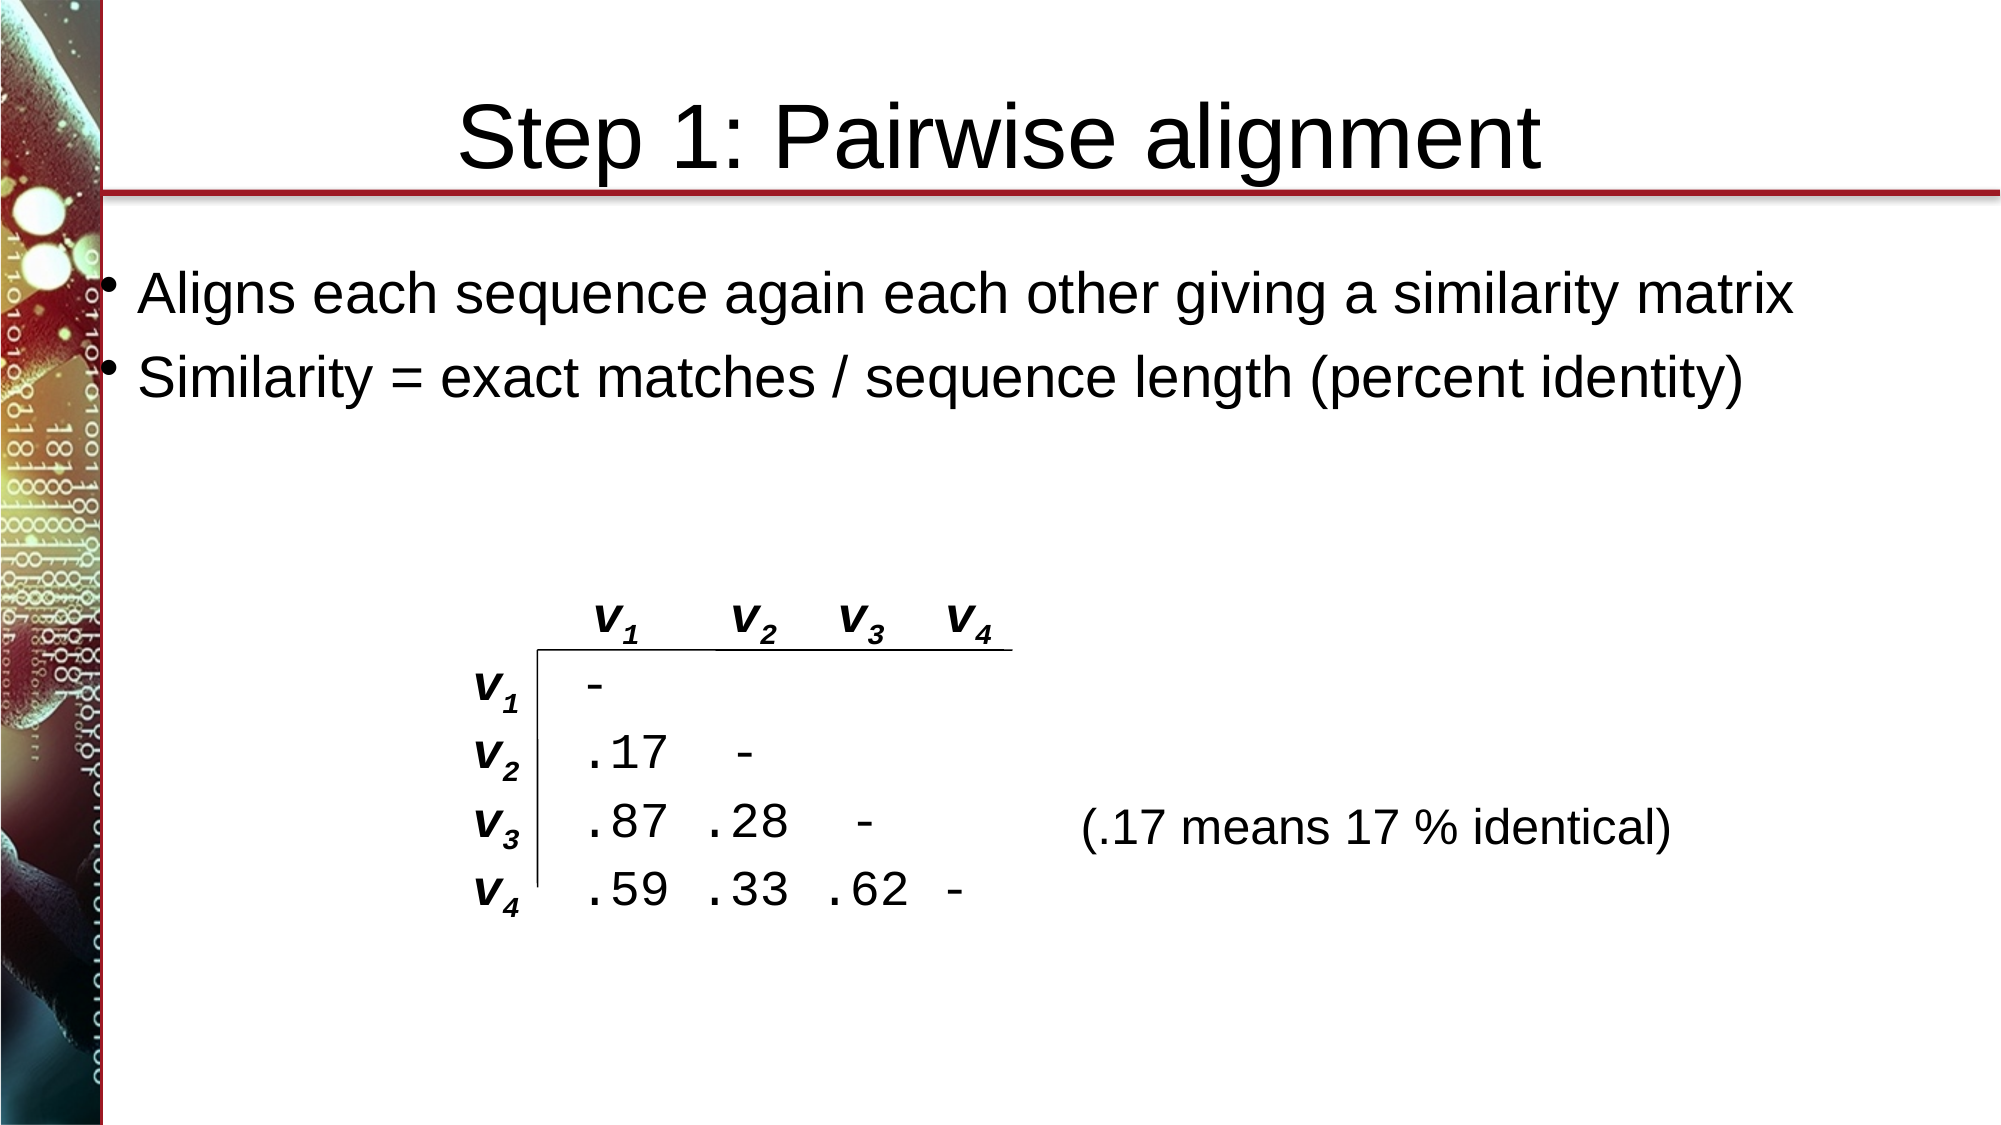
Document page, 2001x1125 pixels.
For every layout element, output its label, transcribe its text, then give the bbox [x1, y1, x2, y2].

picture [1, 1, 100, 1124]
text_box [449, 574, 1016, 894]
list Aligns each sequence again each other giving a similarity matrix Similarity = exact matches / sequence length (percent identity) [99, 263, 1900, 916]
title Step 1: Pairwise alignment [99, 44, 1900, 233]
text_box (.17 means 17 % identical) [1065, 787, 1688, 862]
